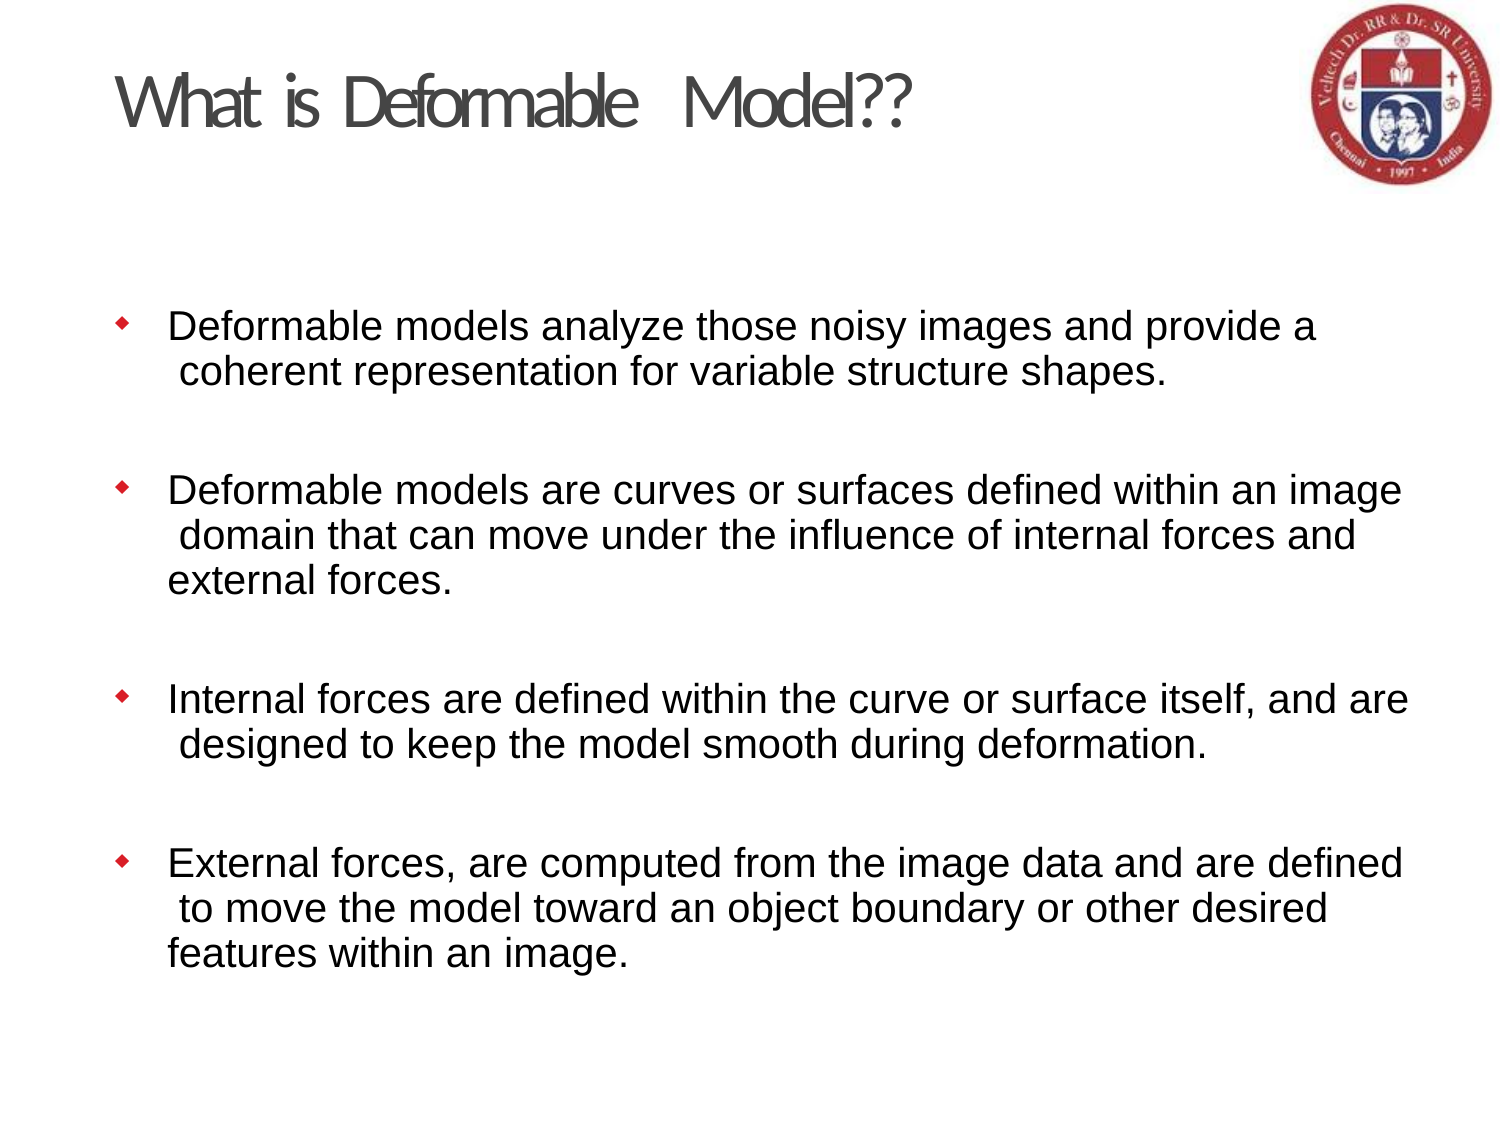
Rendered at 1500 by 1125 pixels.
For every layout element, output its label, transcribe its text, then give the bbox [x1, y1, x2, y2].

text_box  [113, 303, 140, 336]
text_box External forces, are computed from the image data and are defined to move the model toward an object boundary or other desired features within an image. [165, 833, 1410, 977]
text_box Deformable models are curves or surfaces defined within an image domain that can move under the influence of internal forces and external forces. [165, 460, 1406, 604]
text_box  [113, 841, 140, 873]
text_box Deformable models analyze those noisy images and provide a coherent representation for variable structure shapes. [165, 296, 1320, 395]
picture [1299, 0, 1500, 194]
text_box  [113, 676, 140, 709]
title What is Deformable Model?? [112, 46, 1137, 236]
text_box Internal forces are defined within the curve or surface itself, and are designed to keep the model smooth during deformation. [165, 669, 1414, 768]
text_box  [113, 467, 140, 500]
